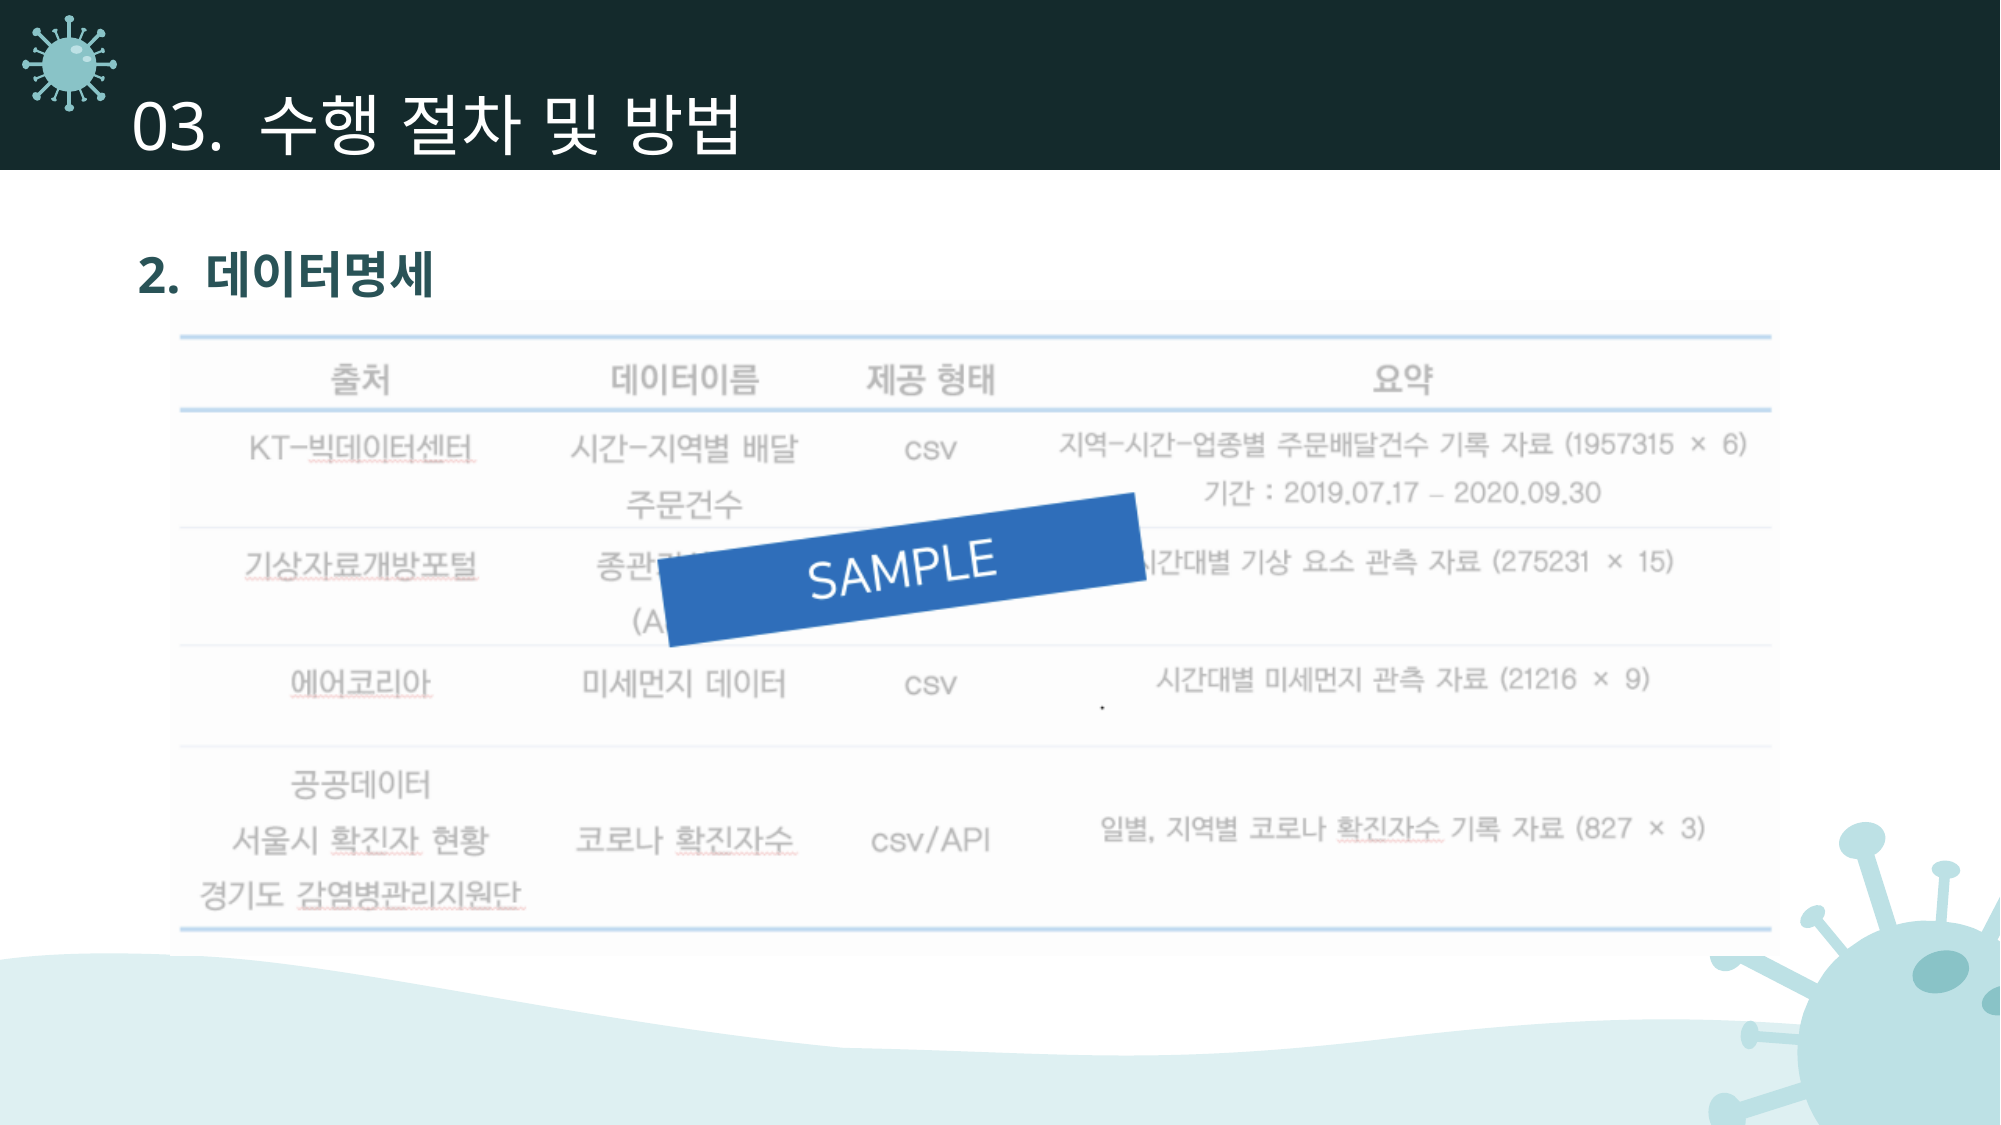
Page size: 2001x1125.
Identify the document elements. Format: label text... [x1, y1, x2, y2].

text_box 2. 데이터명세 [122, 235, 451, 311]
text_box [1703, 827, 2000, 1125]
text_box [22, 18, 115, 111]
text_box [0, 952, 1703, 1125]
text_box 03. 수행 절차 및 방법 [116, 76, 775, 172]
picture [170, 300, 1780, 956]
text_box [0, 0, 2000, 170]
